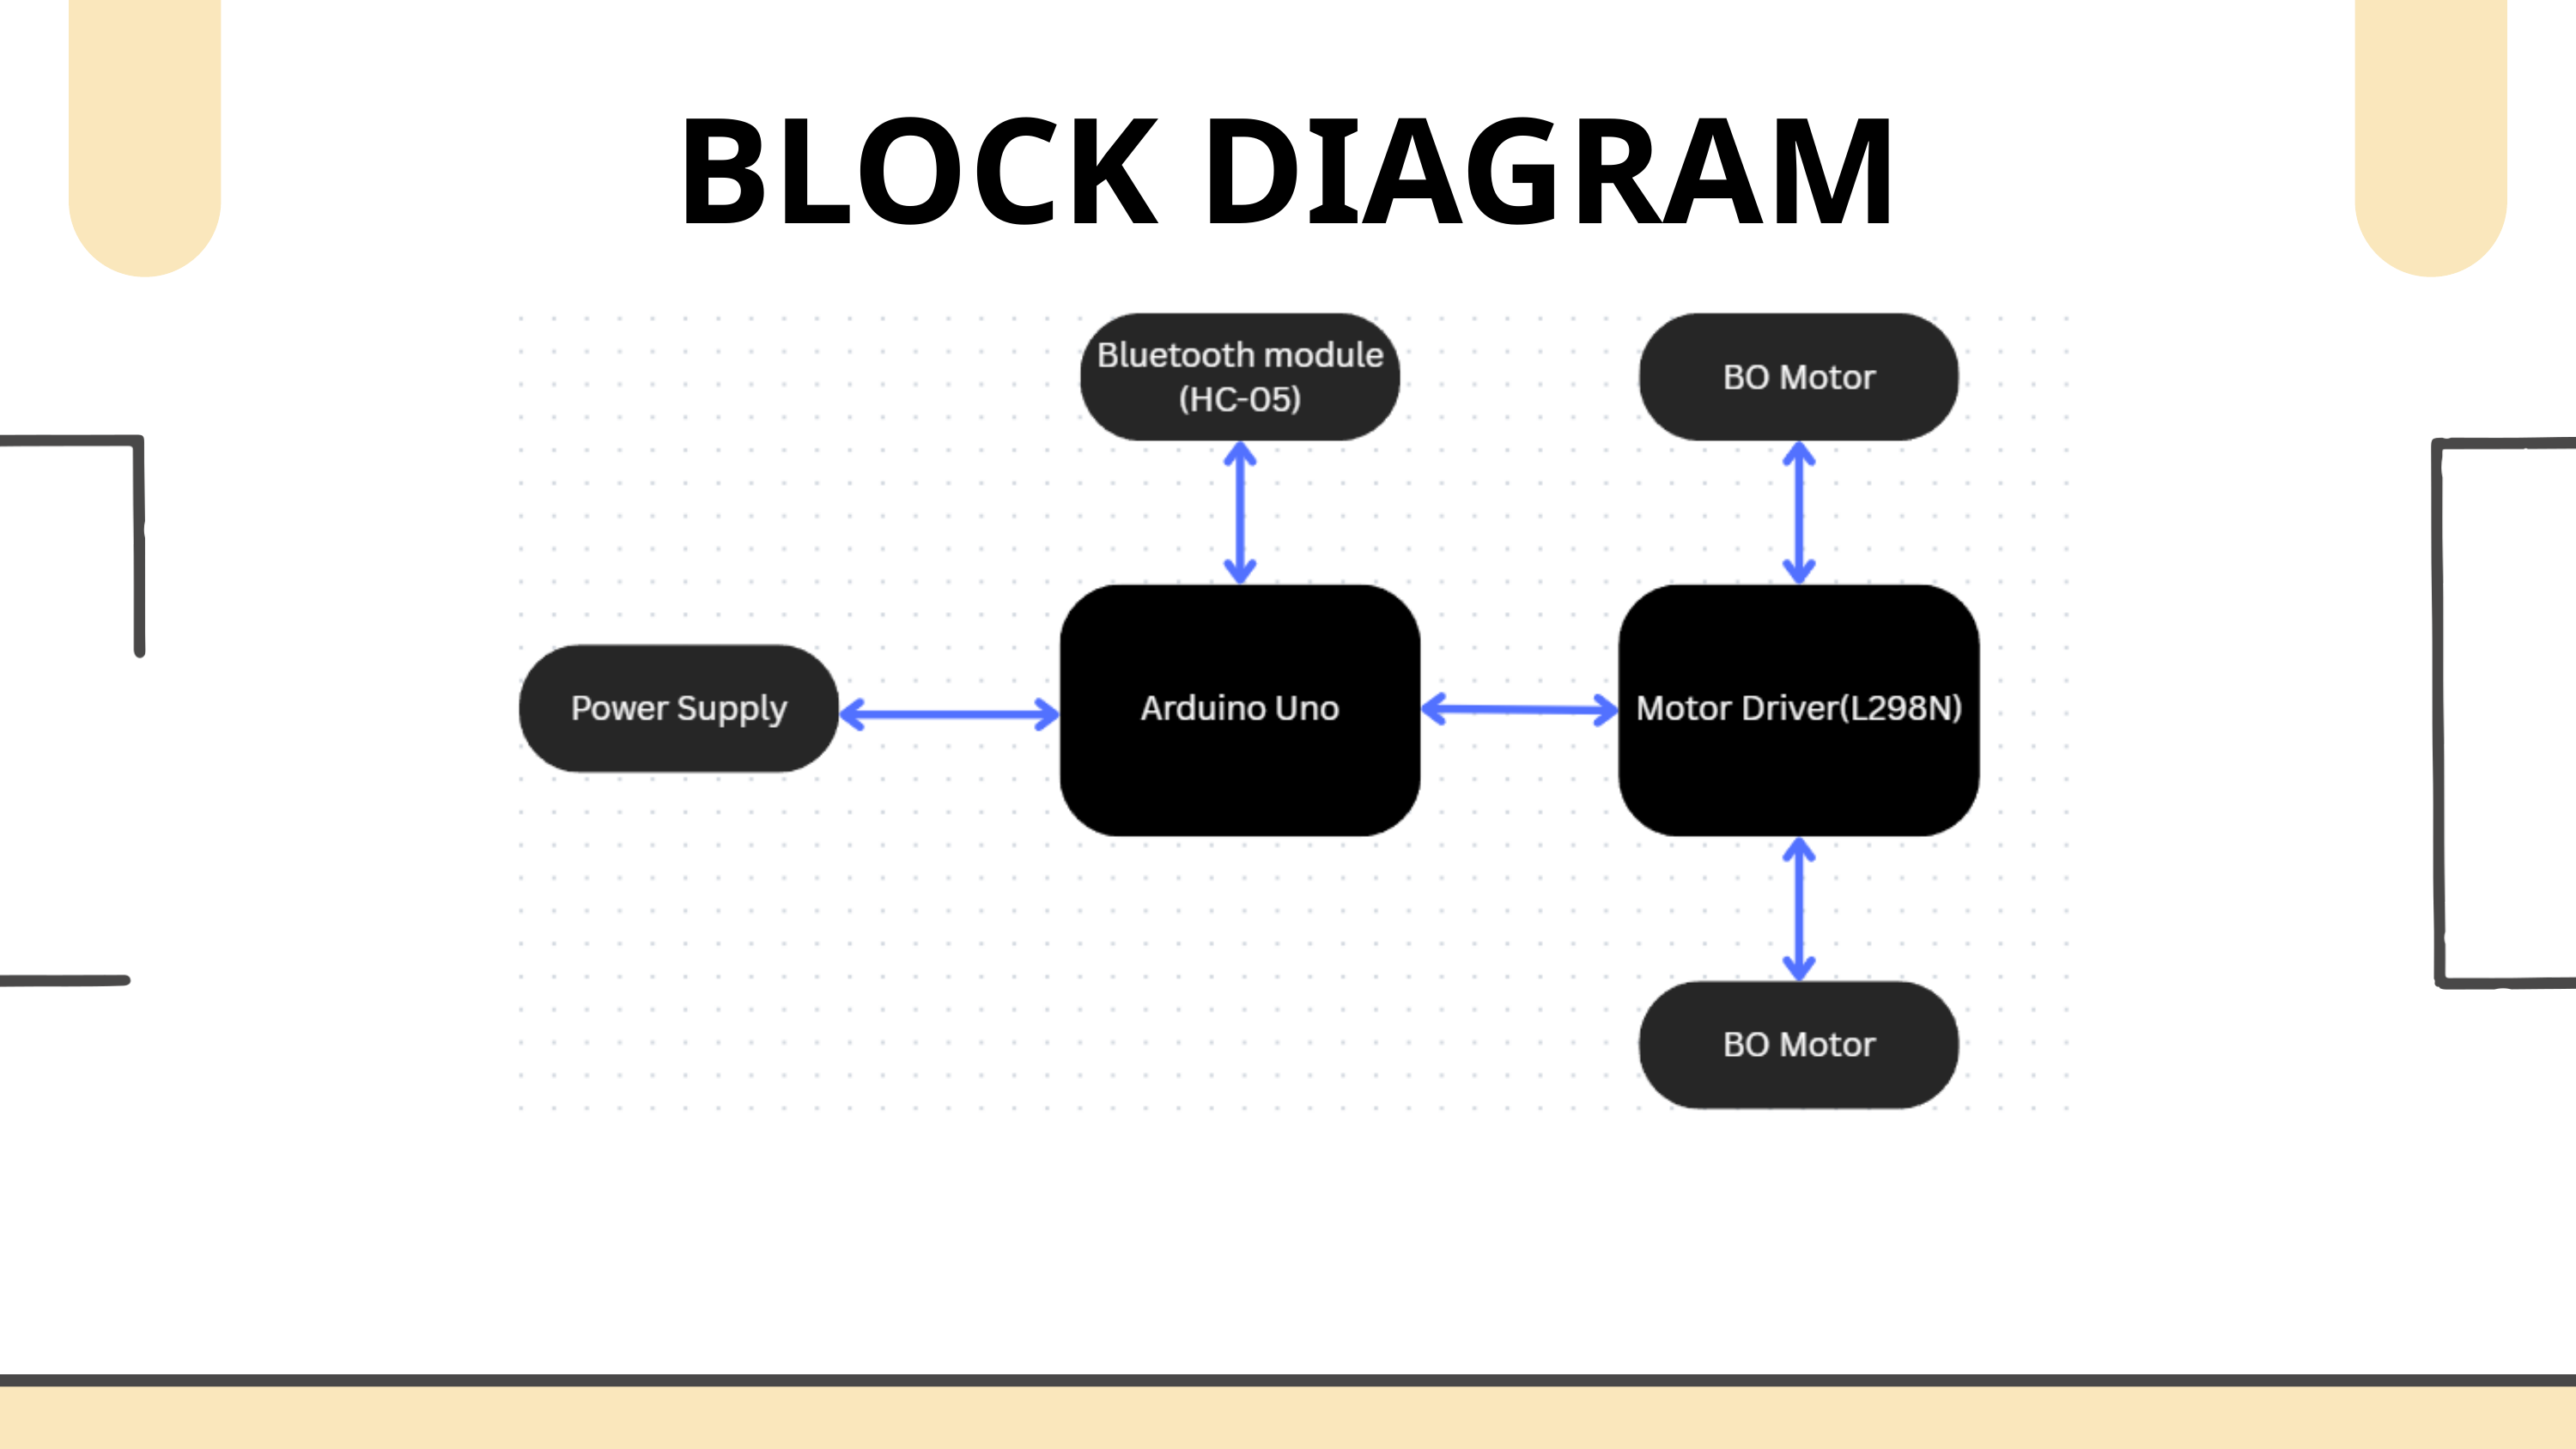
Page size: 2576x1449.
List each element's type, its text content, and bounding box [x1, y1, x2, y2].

text_box [505, 308, 2071, 1116]
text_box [2354, 0, 2508, 277]
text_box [68, 0, 222, 277]
text_box [2431, 434, 2576, 990]
text_box [0, 434, 146, 990]
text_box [0, 1379, 2576, 1449]
text_box BLOCK DIAGRAM [570, 47, 2006, 252]
